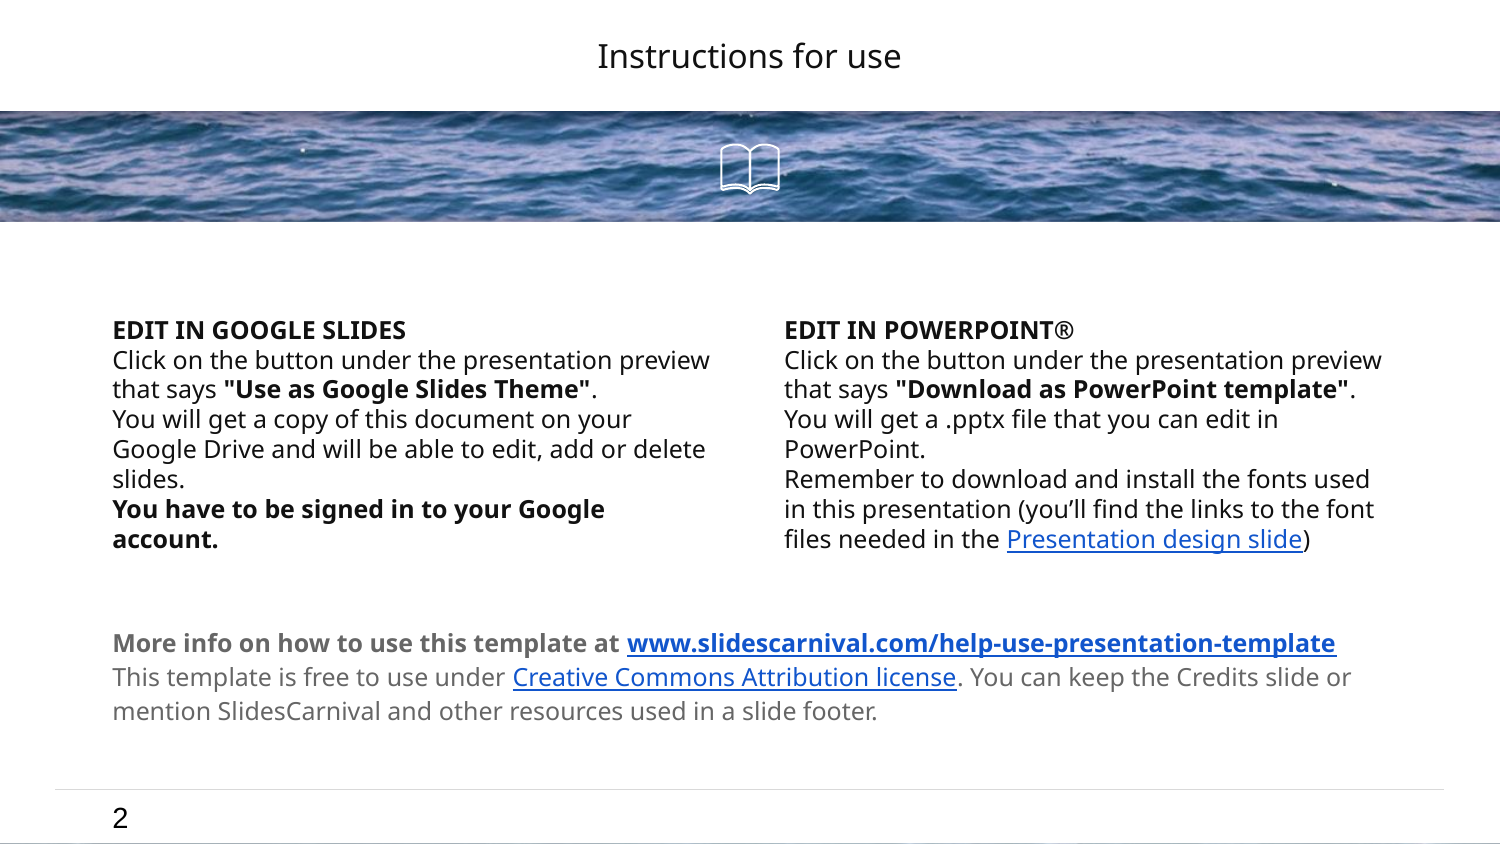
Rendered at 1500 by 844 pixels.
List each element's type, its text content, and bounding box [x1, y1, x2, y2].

list More info on how to use this template at www.slidescarnival.com/help-use-presentation-template This template is free to use under Creative Commons Attribution license. You can keep the Credits slide or mention SlidesCarnival and other resources used in a slide footer. [97, 612, 1403, 753]
list EDIT IN GOOGLE SLIDES Click on the button under the presentation preview that says "Use as Google Slides Theme". You will get a copy of this document on your Google Drive and will be able to edit, add or delete slides. You have to be signed in to your Google account. [97, 299, 731, 612]
slide_number 2 [97, 789, 1403, 844]
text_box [721, 144, 779, 194]
list EDIT IN POWERPOINT® Click on the button under the presentation preview that says "Download as PowerPoint template". You will get a .pptx file that you can edit in PowerPoint. Remember to download and install the fonts used in this presentation (you’ll find the links to the font files needed in the Presentation design slide) [769, 299, 1403, 612]
picture [0, 111, 1500, 221]
title Instructions for use [97, 0, 1403, 111]
